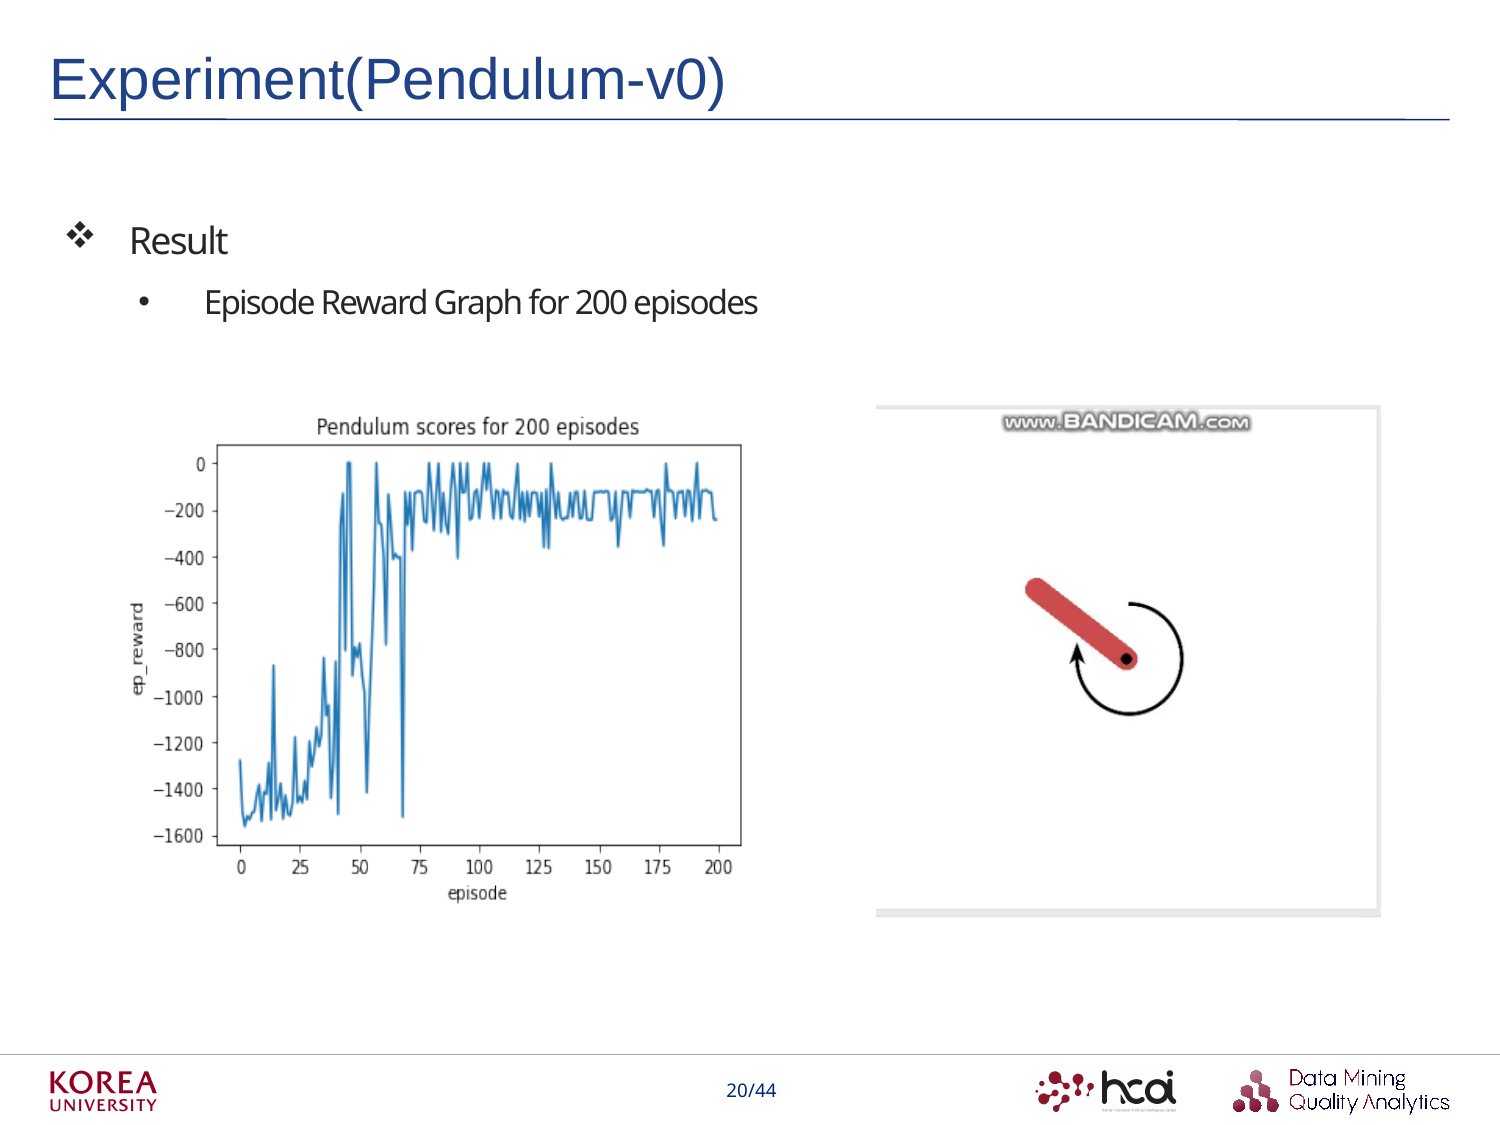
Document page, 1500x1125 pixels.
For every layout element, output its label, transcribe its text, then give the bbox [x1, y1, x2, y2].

picture [1231, 1068, 1450, 1115]
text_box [875, 404, 1382, 922]
picture [118, 404, 750, 915]
picture [49, 1070, 157, 1113]
picture [1035, 1069, 1177, 1114]
text_box Result Episode Reward Graph for 200 episodes [48, 186, 1456, 382]
text_box Experiment(Pendulum-v0) [35, 33, 1275, 119]
